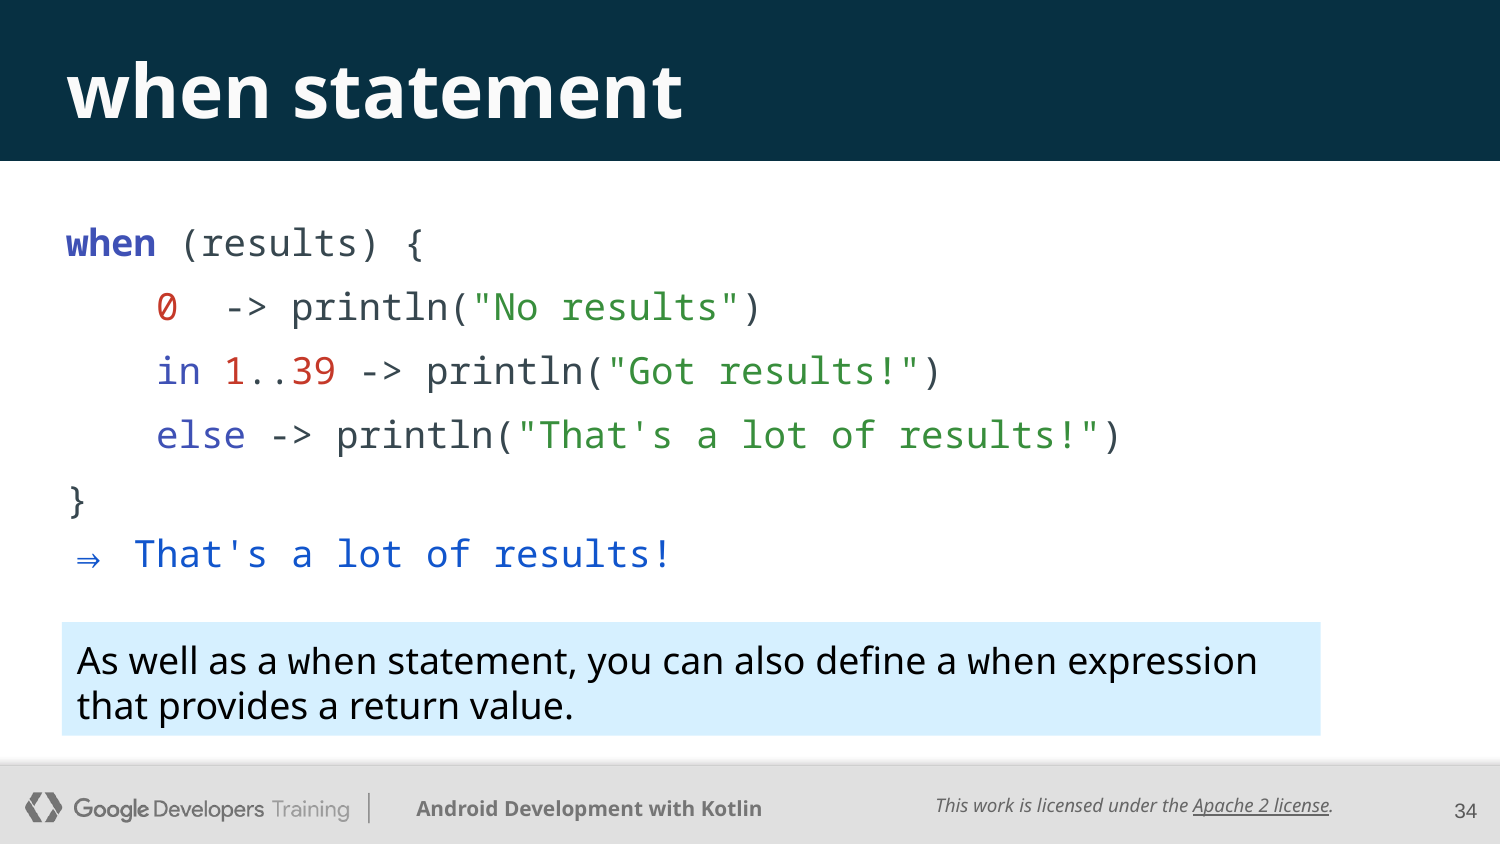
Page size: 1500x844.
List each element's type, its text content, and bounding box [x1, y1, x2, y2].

text_box ⇒ That's a lot of results! [51, 514, 1096, 609]
slide_number ‹#› [1402, 777, 1493, 842]
picture [0, 161, 1500, 844]
text_box As well as a when statement, you can also define a when expression that provides a return value. [61, 622, 1321, 736]
title when statement [51, 28, 1472, 122]
list when (results) { 0 -> println("No results") in 1..39 -> println("Got results!") else -> println("That's a lot of results!") } [51, 197, 1429, 577]
